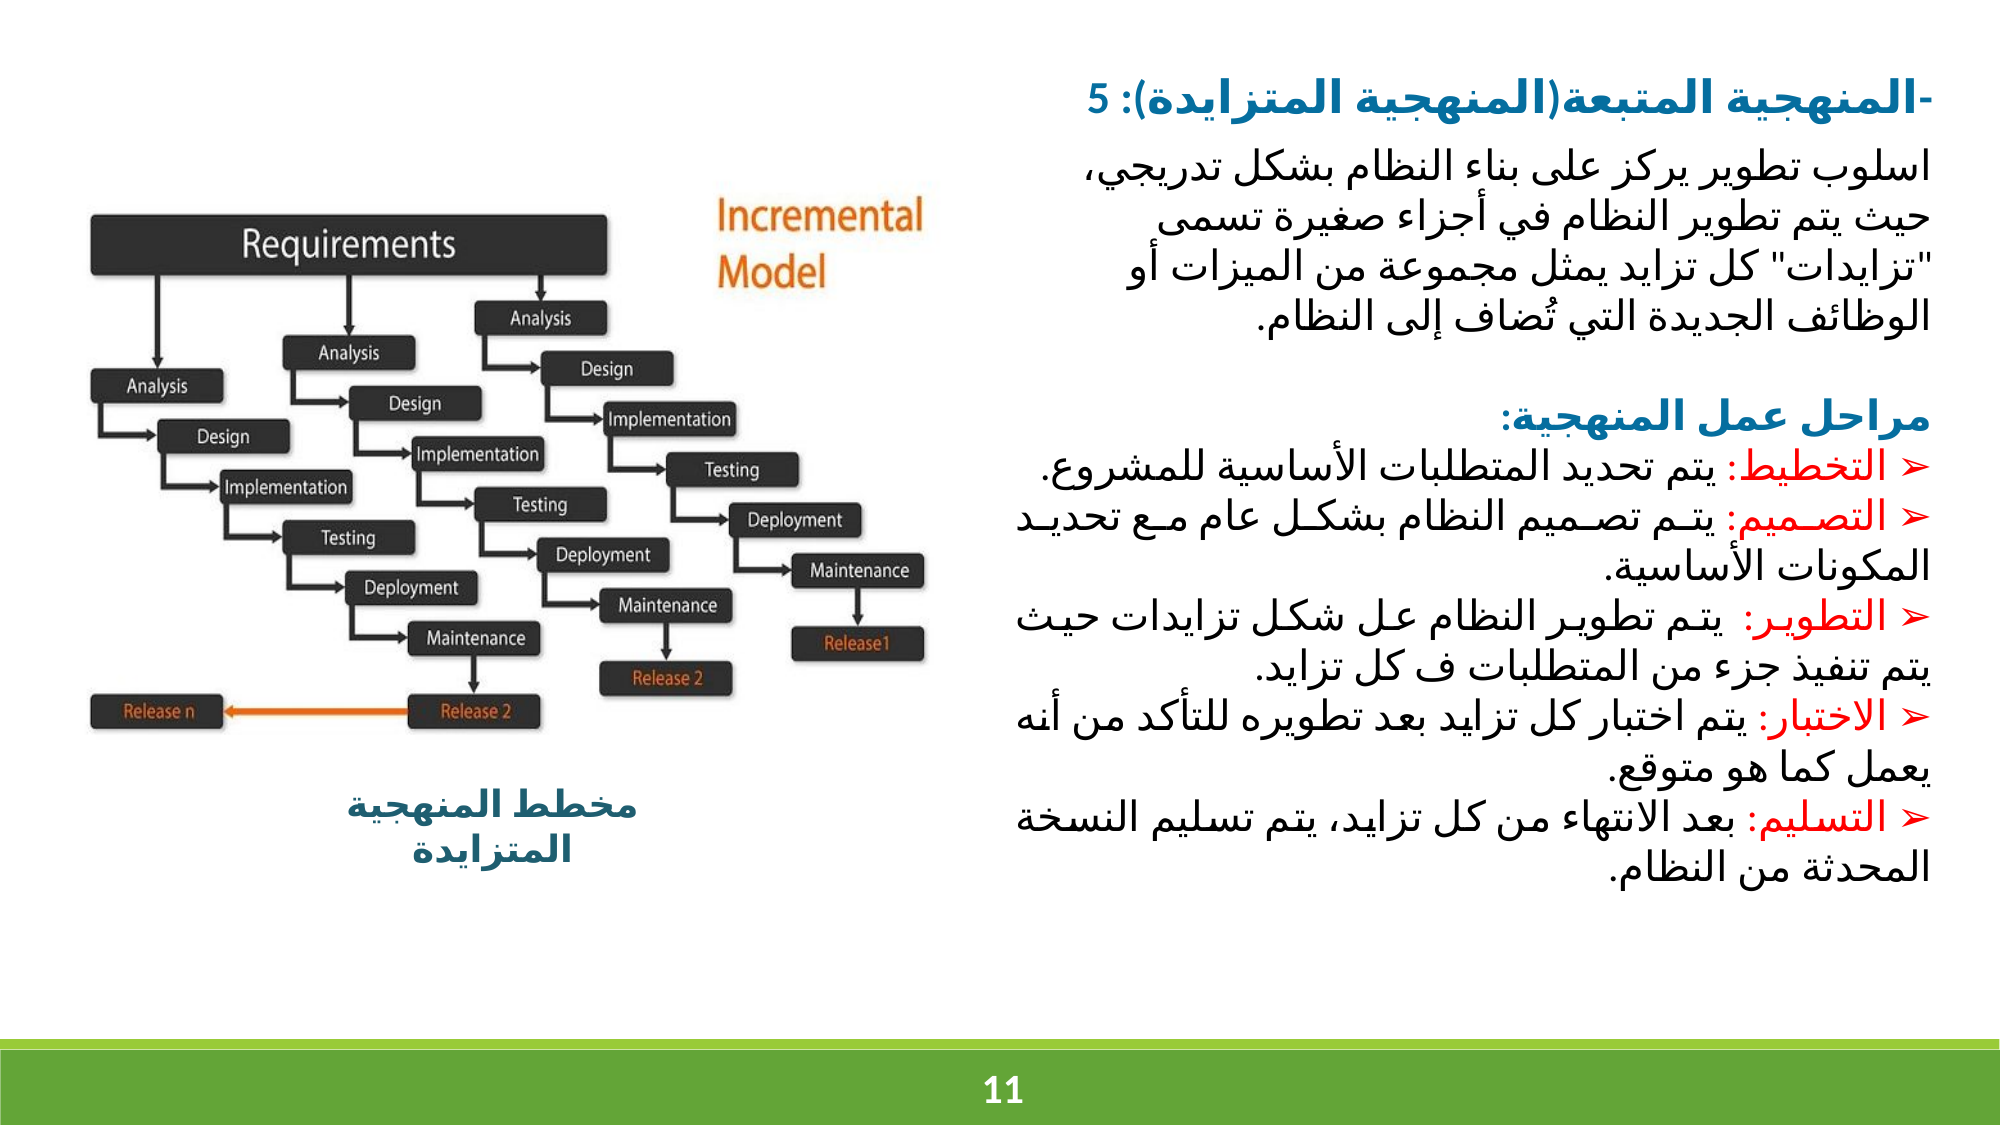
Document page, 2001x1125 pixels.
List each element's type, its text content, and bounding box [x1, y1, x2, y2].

text_box المنهجية المتبعة(المنهجية المتزايدة): 5- اسلوب تطوير يركز على بناء النظام بشكل تدريجي، حيث يتم تطوير النظام في أجزاء صغيرة تسمى "تزايدات" كل تزايد يمثل مجموعة من الميزات أو الوظائف الجديدة التي تُضاف إلى النظام. مراحل عمل المنهجية: ➢ التخطيط: يتم تحديد المتطلبات الأساسية للمشروع. ➢ التصميم: يتم تصميم النظام بشكل عام مع تحديد المكونات الأساسية. ➢ التطوير: يتم تطوير النظام عل شكل تزايدات حيث يتم تنفيذ جزء من المتطلبات ف كل تزايد. ➢ الاختبار: يتم اختبار كل تزايد بعد تطويره للتأكد من أنه يعمل كما هو متوقع. ➢ التسليم: بعد الانتهاء من كل تزايد، يتم تسليم النسخة المحدثة من النظام. [999, 56, 1948, 952]
slide_number ‹#› [960, 1062, 1040, 1112]
text_box مخطط المنهجية المتزايدة [309, 772, 675, 878]
text_box [15, 158, 1000, 757]
